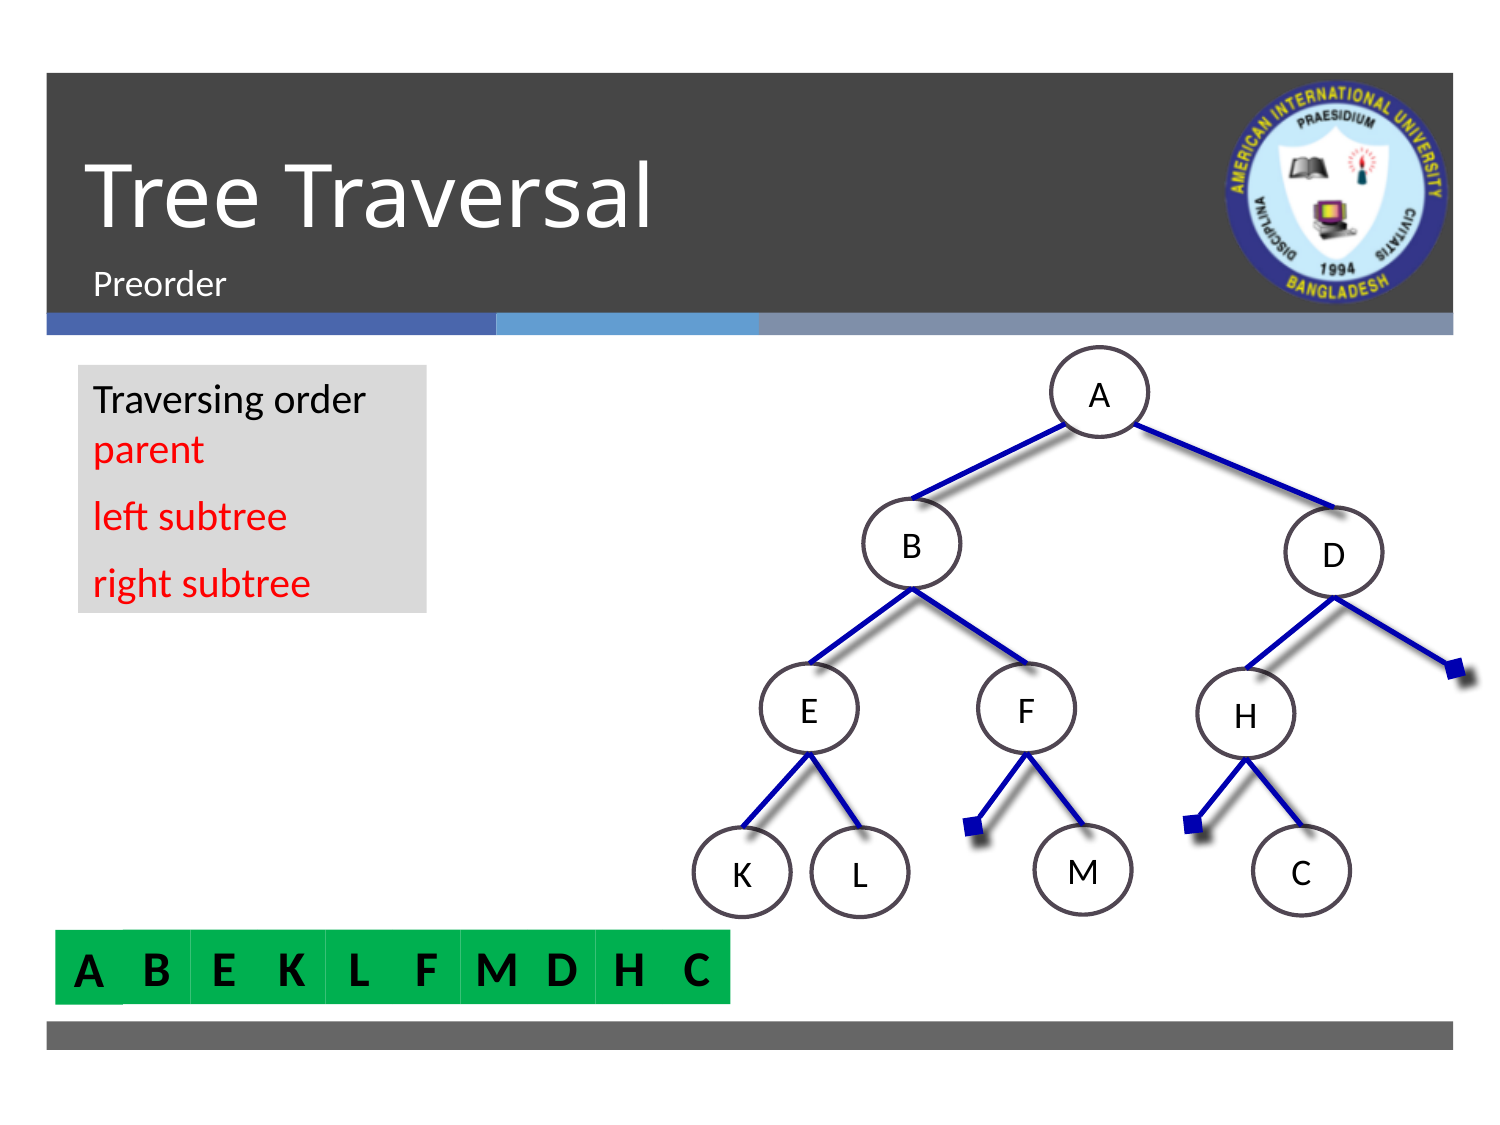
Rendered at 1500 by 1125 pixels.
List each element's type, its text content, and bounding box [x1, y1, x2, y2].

text_box A [1049, 345, 1151, 439]
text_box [1333, 596, 1456, 670]
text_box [911, 423, 1066, 500]
text_box B [122, 929, 190, 1005]
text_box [741, 752, 810, 828]
text_box C [1250, 825, 1353, 918]
text_box K [691, 826, 793, 920]
text_box E [758, 662, 860, 750]
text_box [808, 587, 905, 664]
text_box E [190, 929, 257, 1005]
picture [1351, 75, 1454, 310]
text_box Traversing order parent left subtree right subtree [78, 364, 427, 613]
text_box A [55, 929, 122, 1005]
subtitle Preorder [78, 251, 1351, 331]
text_box D [527, 929, 595, 1005]
text_box B [861, 497, 963, 585]
text_box M [1032, 823, 1134, 917]
text_box M [460, 929, 527, 1005]
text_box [1026, 752, 1084, 826]
text_box L [325, 929, 392, 1005]
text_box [811, 752, 861, 828]
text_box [1192, 757, 1240, 825]
text_box F [975, 661, 1078, 750]
text_box C [662, 929, 731, 1005]
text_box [1245, 596, 1327, 670]
title Tree Traversal [69, 73, 1351, 253]
text_box K [257, 929, 325, 1005]
text_box H [1195, 667, 1297, 755]
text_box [972, 752, 1021, 827]
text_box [1245, 757, 1303, 827]
text_box H [595, 929, 662, 1005]
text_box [1133, 423, 1335, 508]
text_box F [392, 929, 460, 1005]
text_box L [809, 825, 911, 920]
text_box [911, 587, 1028, 664]
text_box D [1283, 505, 1385, 594]
